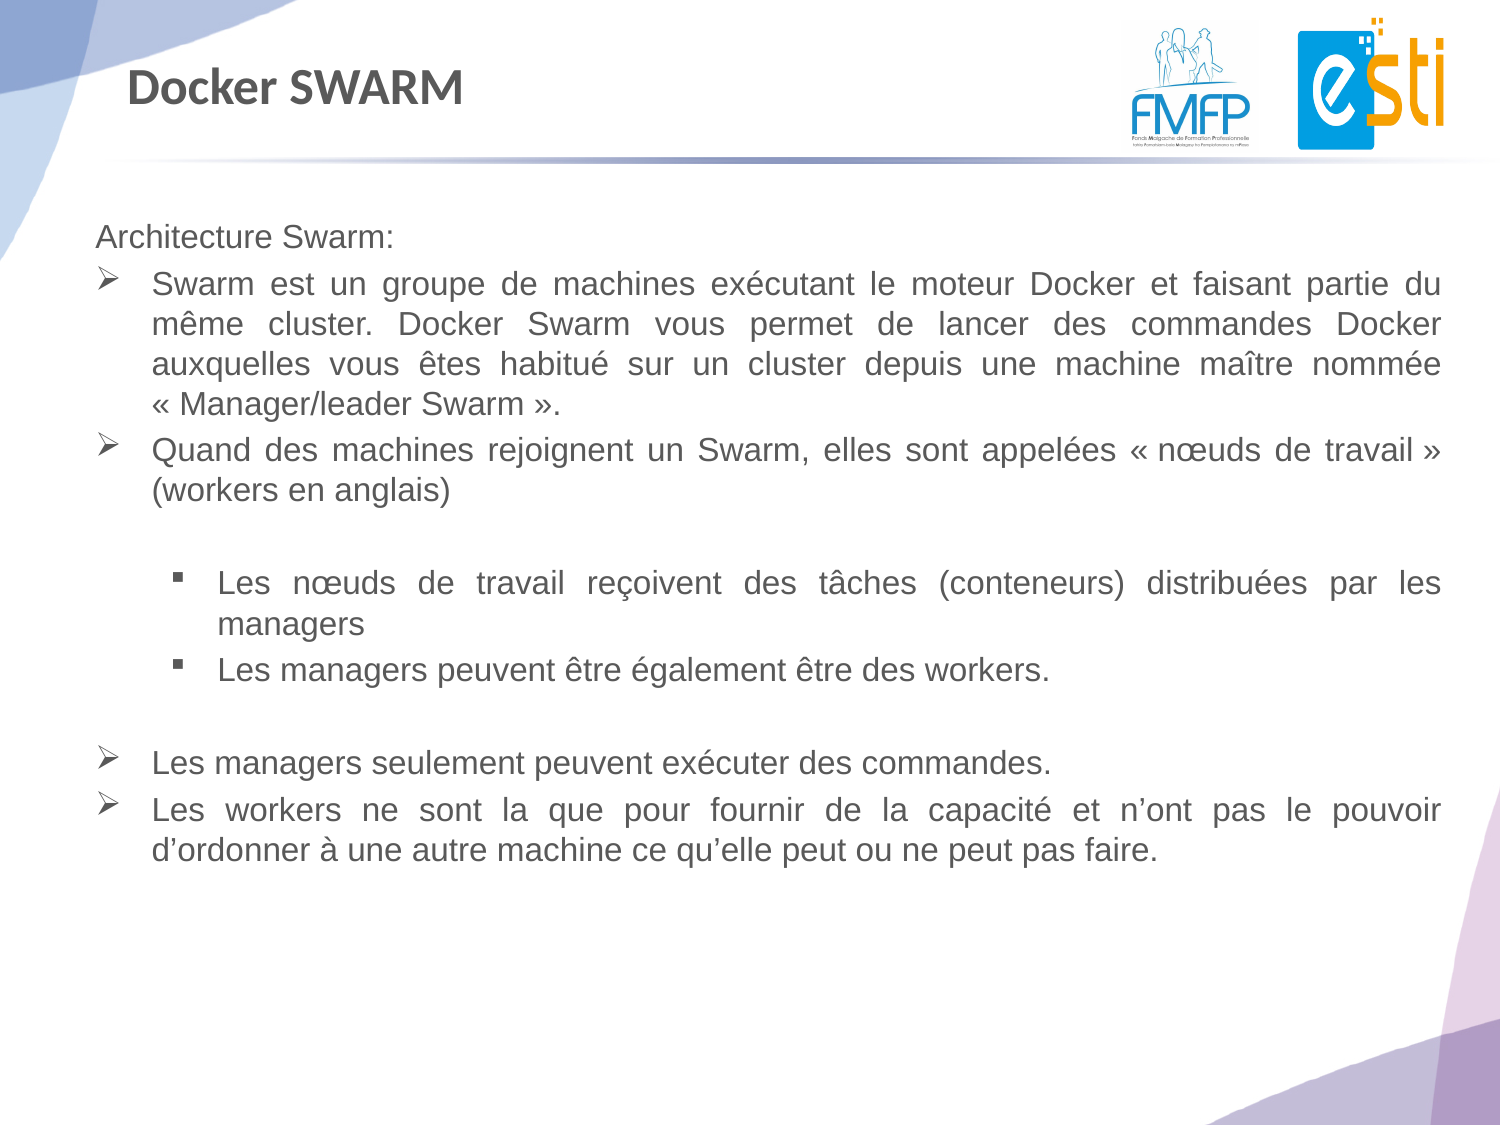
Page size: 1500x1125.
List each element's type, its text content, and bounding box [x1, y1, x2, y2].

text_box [1121, 0, 1455, 174]
title Docker SWARM [112, 18, 1116, 150]
picture [0, 0, 1500, 1125]
list Architecture Swarm: Swarm est un groupe de machines exécutant le moteur Docker et faisant partie du même cluster. Docker Swarm vous permet de lancer des commandes Docker auxquelles vous êtes habitué sur un cluster depuis une machine maître nommée « Manager/leader Swarm ». Quand des machines rejoignent un Swarm, elles sont appelées « nœuds de travail » (workers en anglais) Les nœuds de travail reçoivent des tâches (conteneurs) distribuées par les managers Les managers peuvent être également être des workers. Les managers seulement peuvent exécuter des commandes. Les workers ne sont la que pour fournir de la capacité et n’ont pas le pouvoir d’ordonner à une autre machine ce qu’elle peut ou ne peut pas faire. [80, 208, 1459, 1009]
